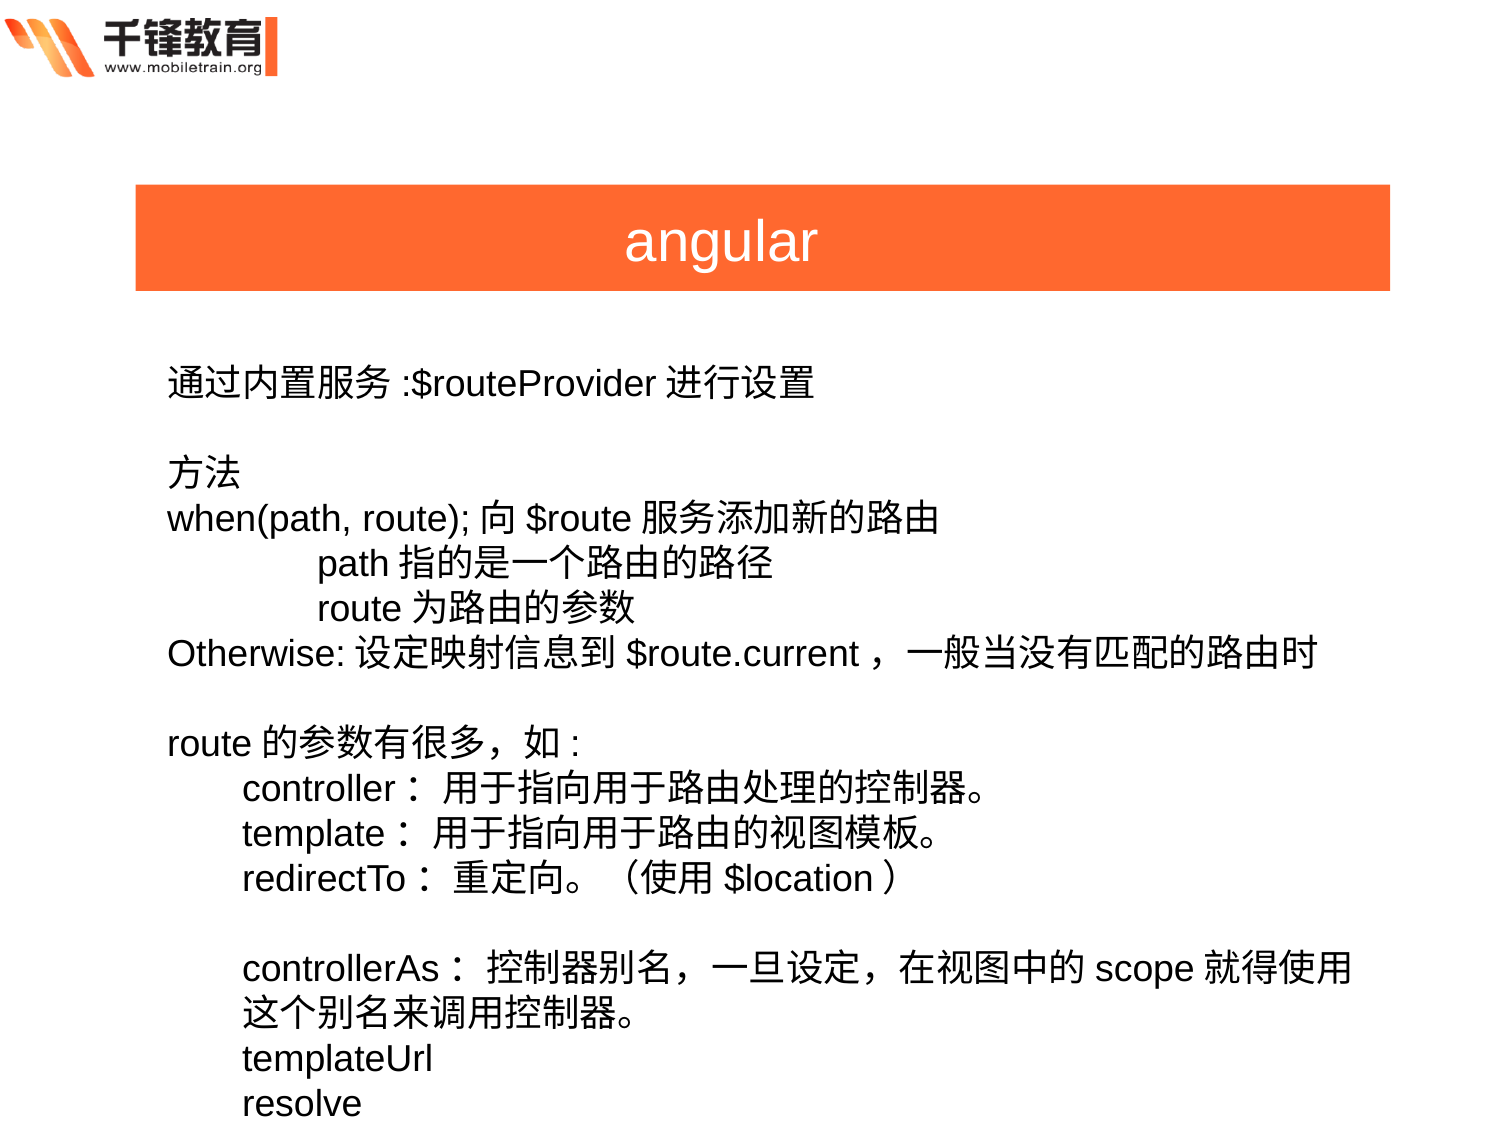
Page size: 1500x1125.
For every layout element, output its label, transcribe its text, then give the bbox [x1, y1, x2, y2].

picture [3, 18, 261, 79]
text_box 通过内置服务:$routeProvider进行设置 方法 when(path, route);向$route服务添加新的路由 path指的是一个路由的路径 route为路由的参数 Otherwise:设定映射信息到$route.current，一般当没有匹配的路由时 route的参数有很多，如: controller：用于指向用于路由处理的控制器。 template：用于指向用于路由的视图模板。 redirectTo：重定向。（使用$location） controllerAs：控制器别名，一旦设定，在视图中的scope就得使用这个别名来调用控制器。 templateUrl resolve [152, 351, 1372, 1125]
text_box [135, 184, 1391, 292]
